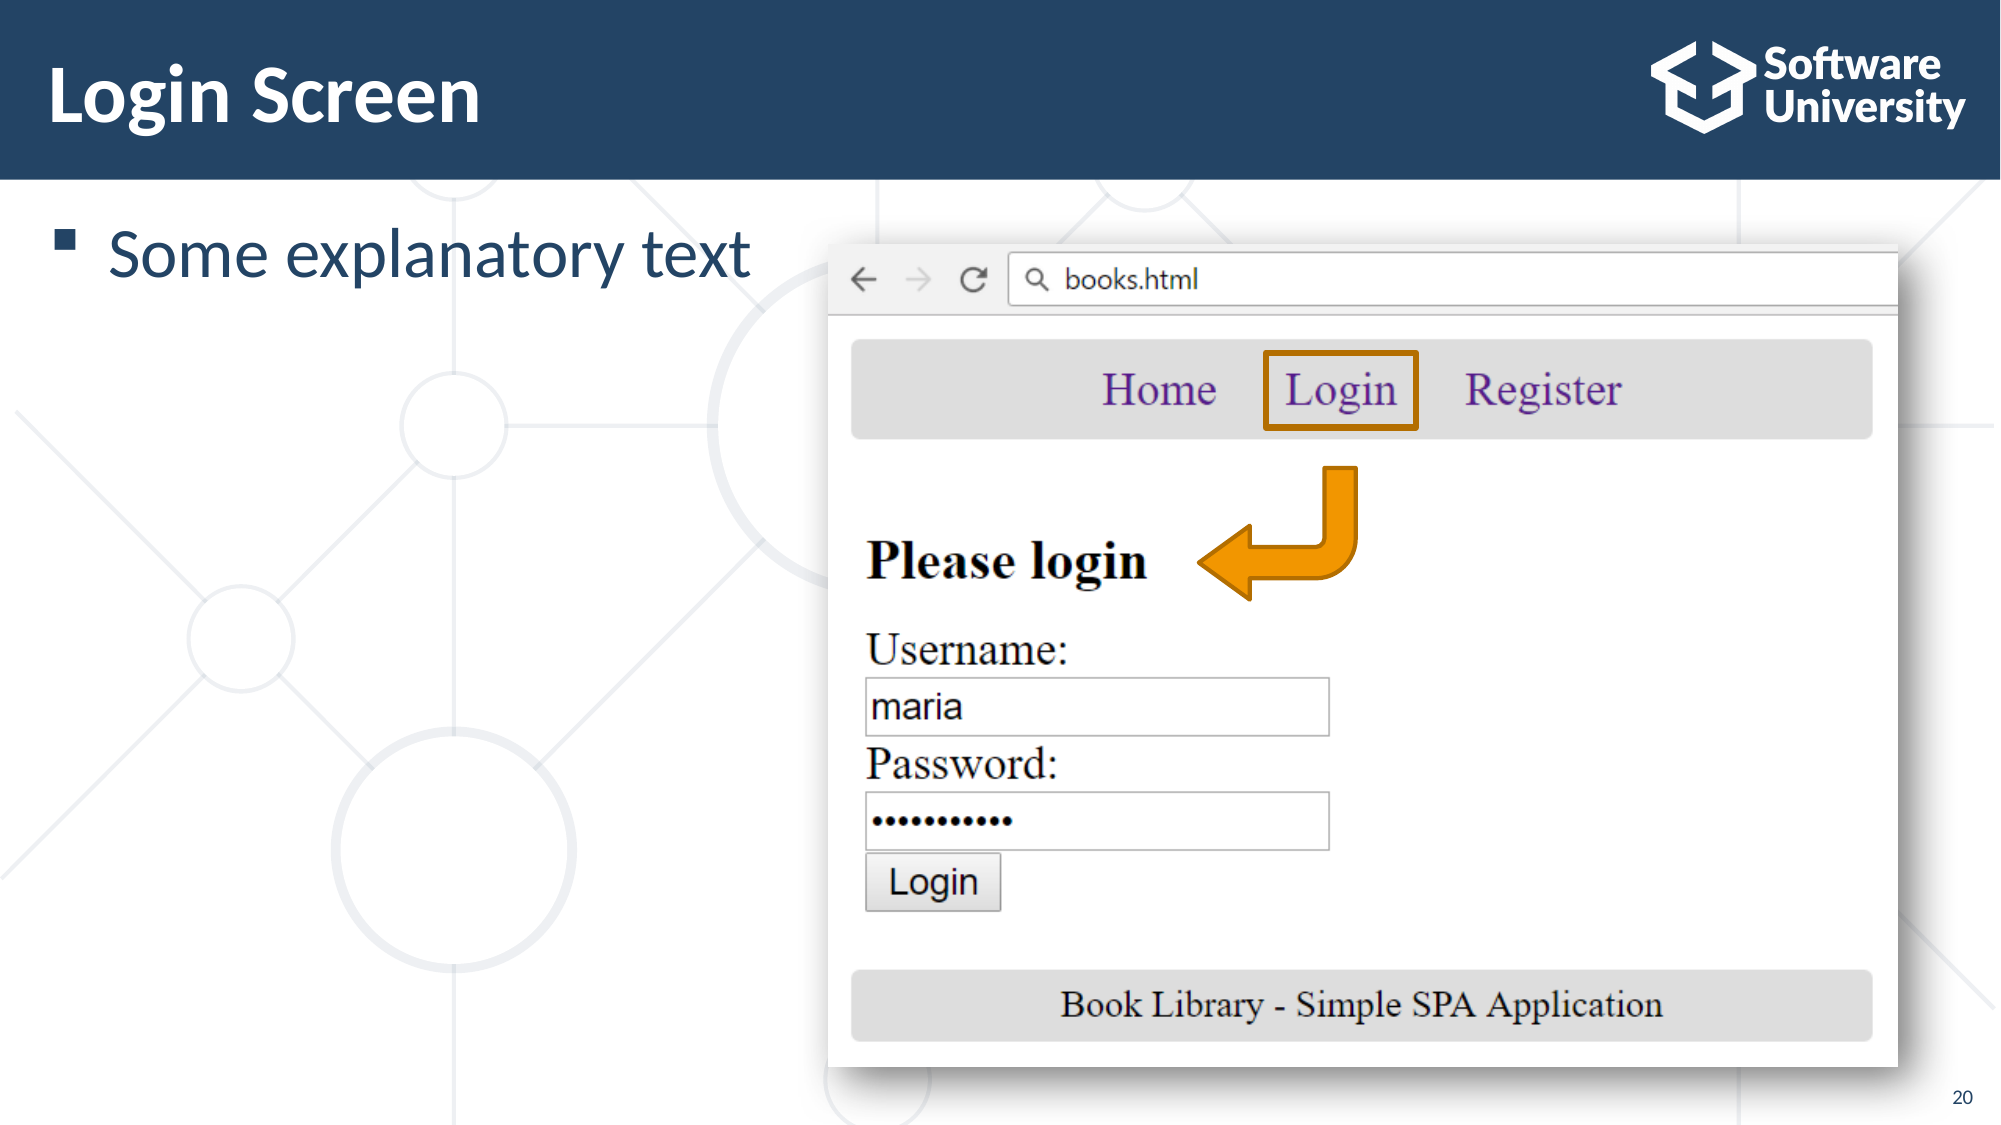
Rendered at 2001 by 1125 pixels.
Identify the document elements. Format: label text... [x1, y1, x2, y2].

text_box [828, 244, 1898, 1068]
list Some explanatory text [31, 196, 1970, 1104]
title Login Screen [31, 16, 1625, 162]
picture [1651, 41, 1966, 134]
slide_number 20 [1927, 1067, 1989, 1117]
